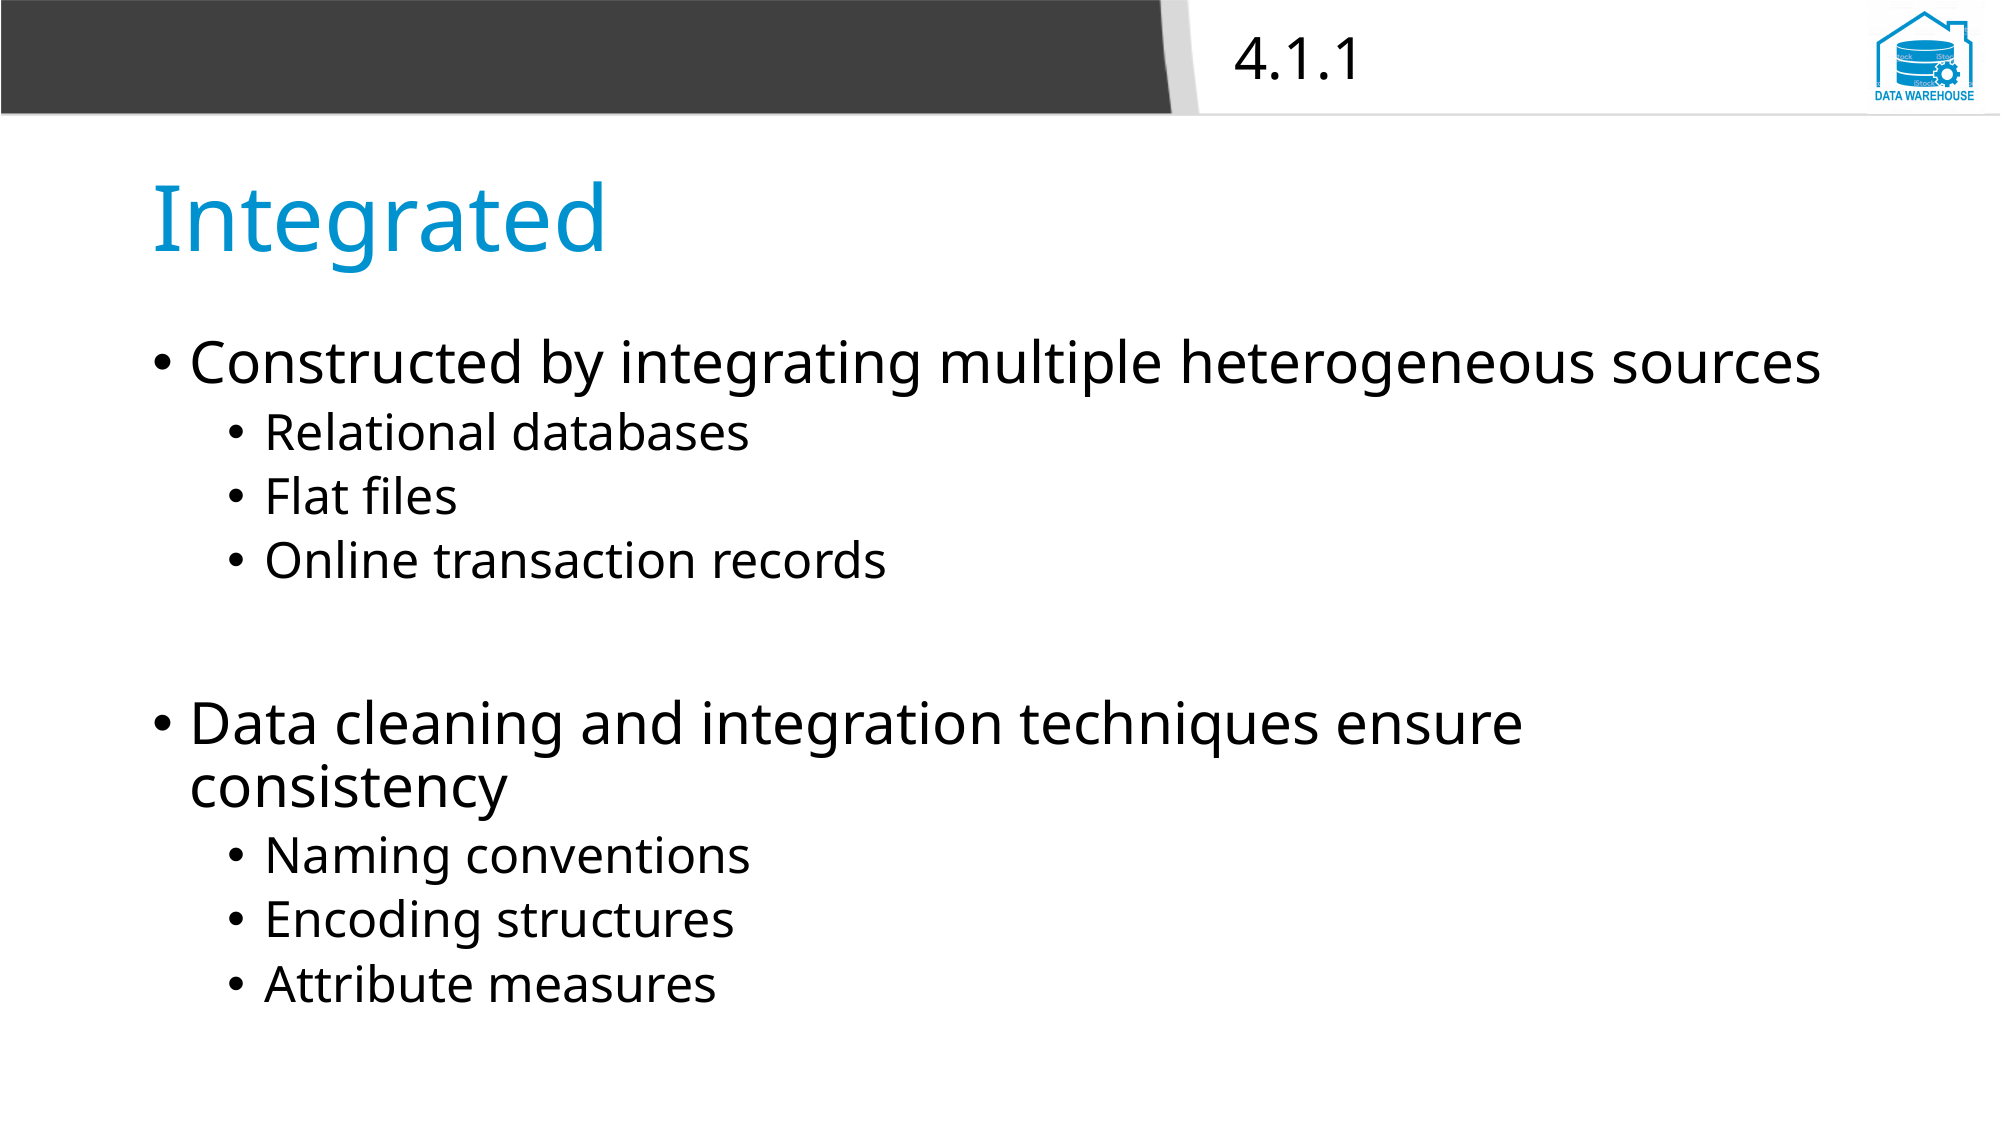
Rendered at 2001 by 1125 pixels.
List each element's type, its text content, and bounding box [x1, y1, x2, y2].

picture [0, 0, 2001, 116]
list Constructed by integrating multiple heterogeneous sources Relational databases Flat files Online transaction records Data cleaning and integration techniques ensure consistency Naming conventions Encoding structures Attribute measures [137, 326, 1863, 1041]
title Integrated [137, 116, 1863, 326]
